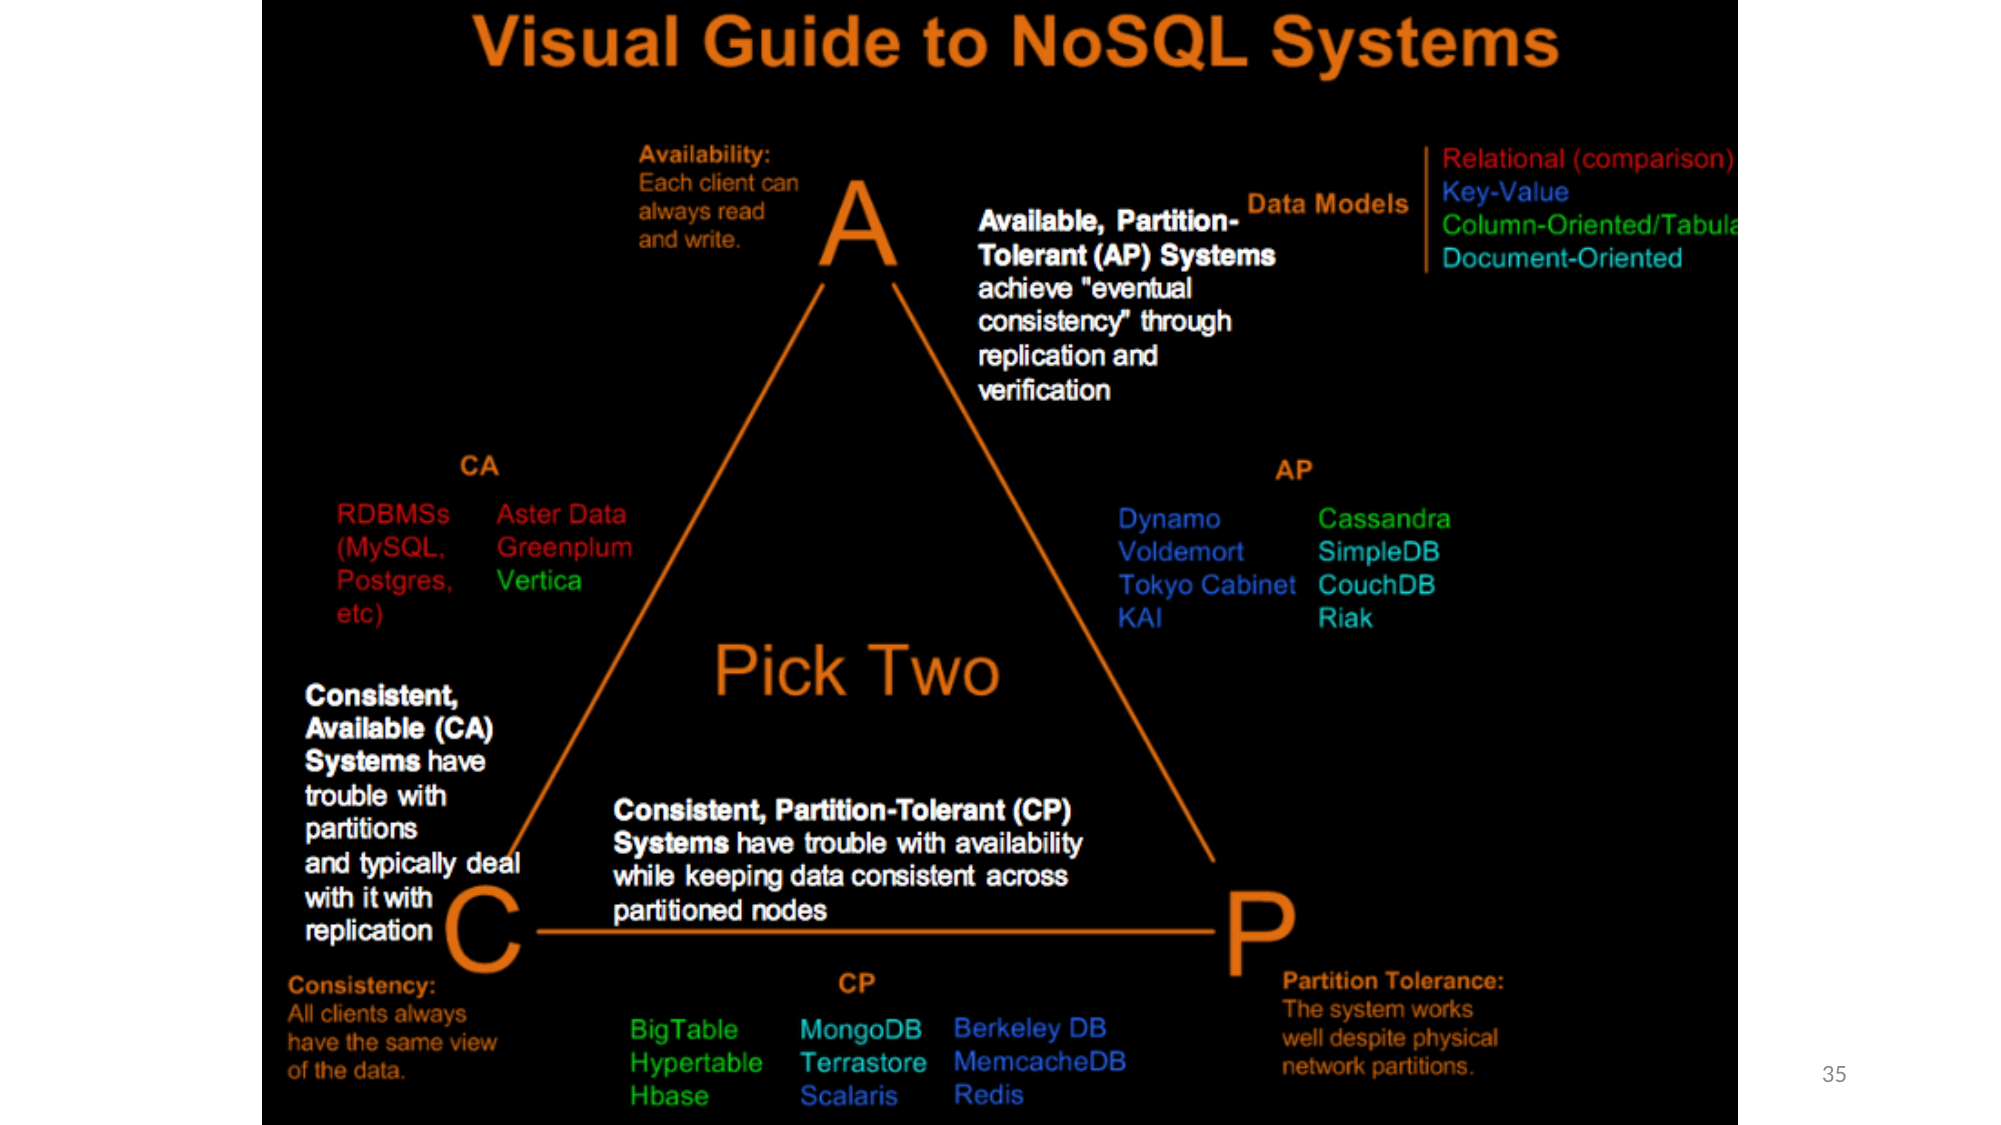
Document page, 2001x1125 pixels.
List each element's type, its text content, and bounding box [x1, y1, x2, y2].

picture [262, 0, 1738, 1125]
slide_number 35 [1738, 1042, 1863, 1103]
